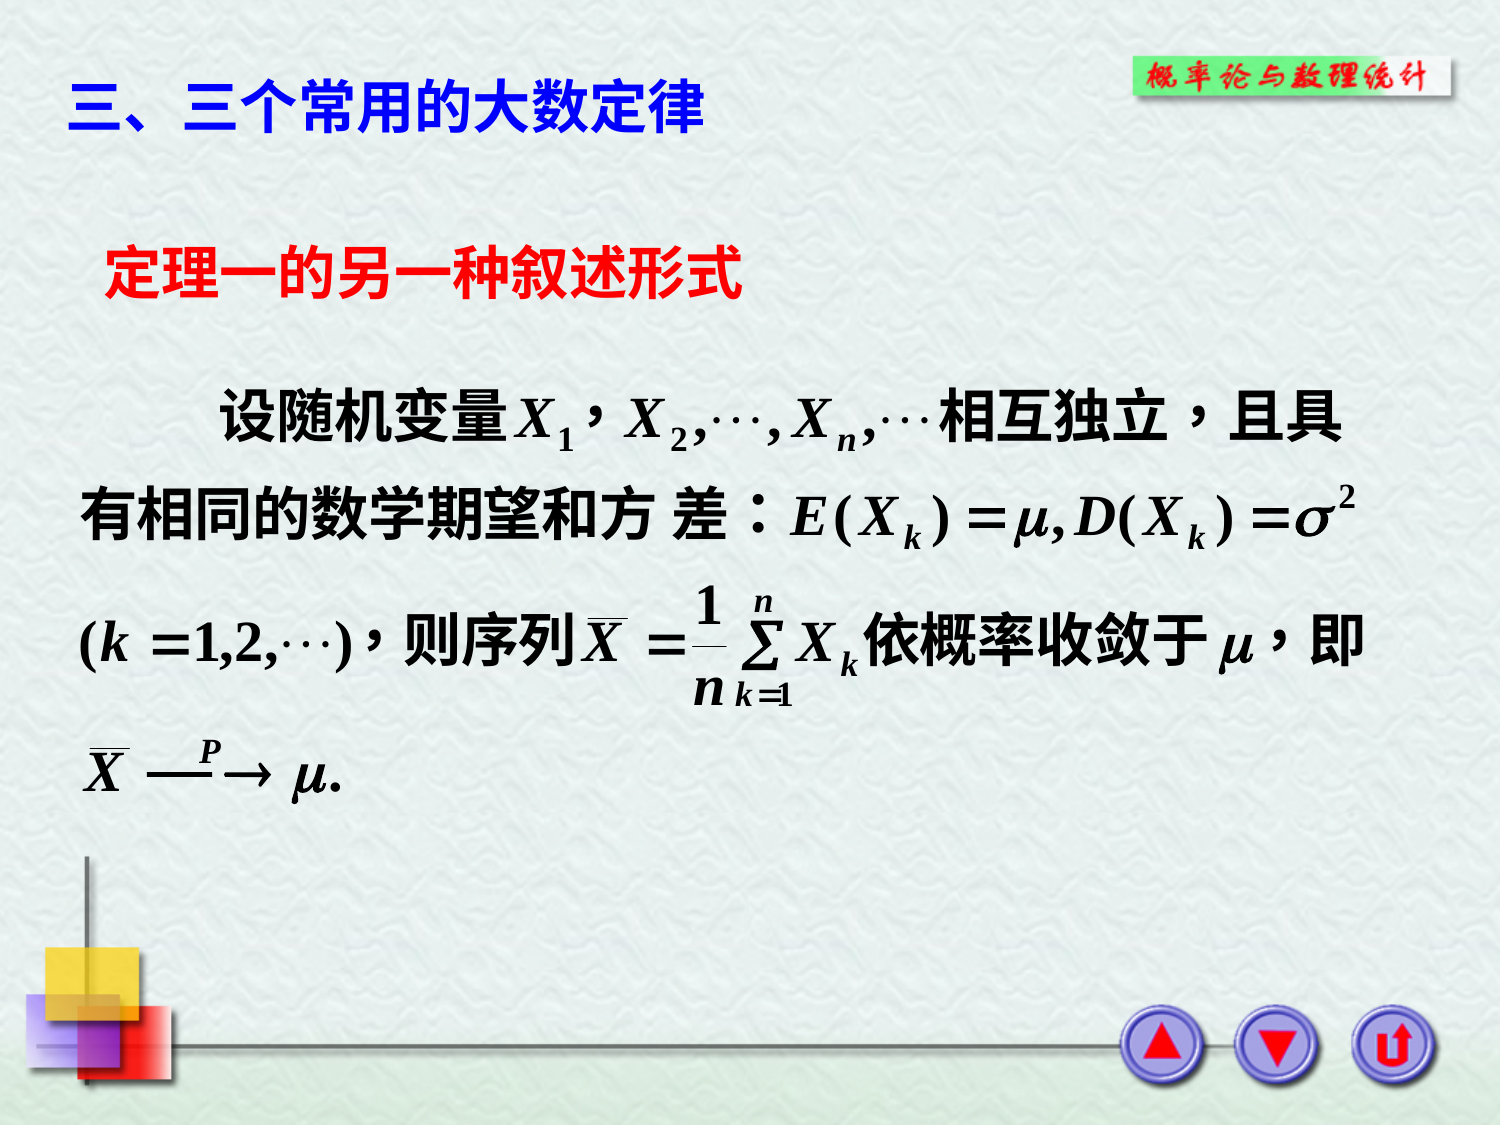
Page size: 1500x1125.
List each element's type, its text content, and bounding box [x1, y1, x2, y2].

picture [0, 0, 1500, 1125]
text_box 定理一的另一种叙述形式 [88, 229, 839, 314]
text_box 三、三个常用的大数定律 [50, 62, 854, 148]
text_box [76, 385, 1371, 809]
